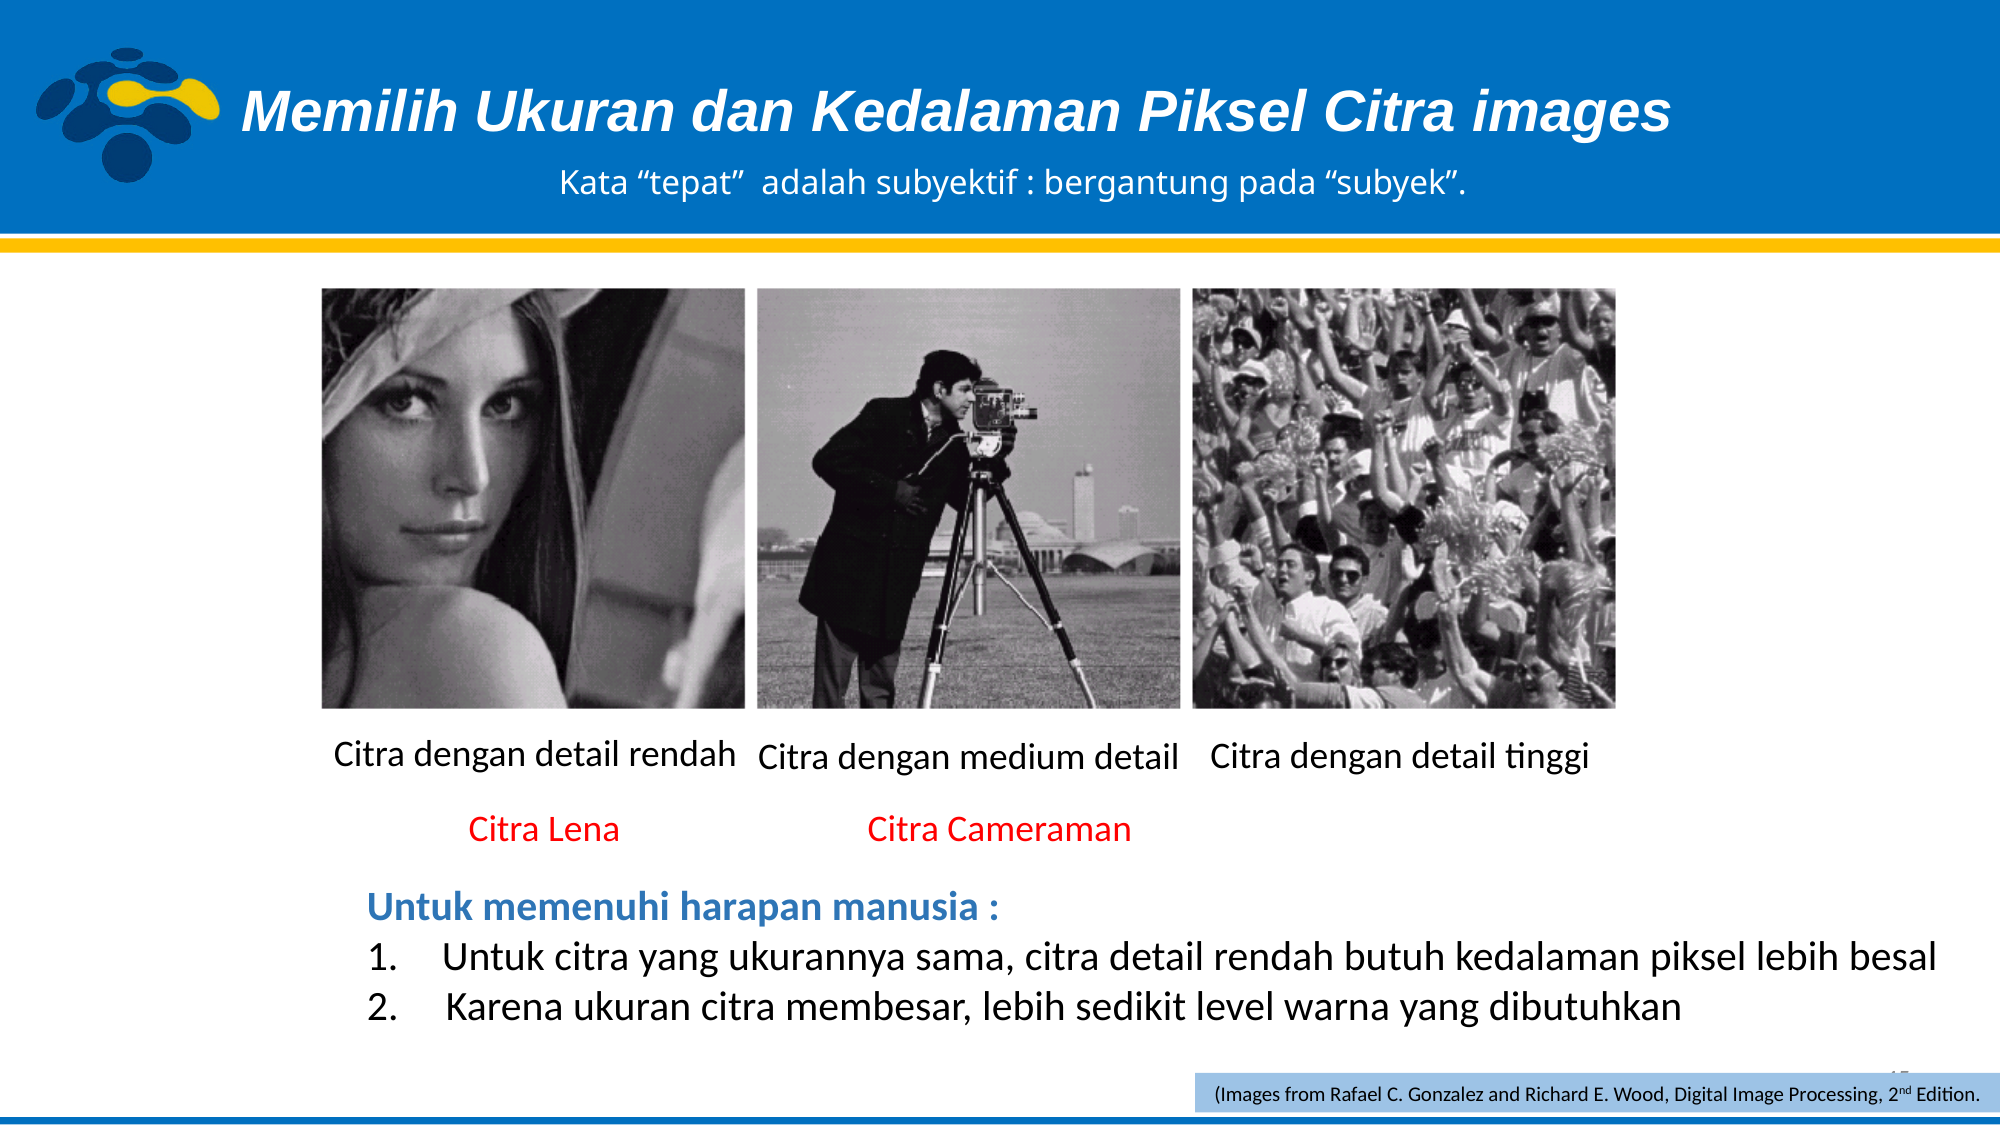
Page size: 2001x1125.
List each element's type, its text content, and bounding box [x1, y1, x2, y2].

text_box Citra dengan detail tinggi [1195, 723, 1606, 784]
slide_number 45 [1475, 1047, 1926, 1108]
text_box Citra dengan medium detail [743, 724, 1195, 785]
text_box Kata “tepat” adalah subyektif : bergantung pada “subyek”. [544, 153, 1484, 209]
picture [316, 284, 1622, 722]
text_box Untuk memenuhi harapan manusia : Untuk citra yang ukurannya sama, citra detail rendah butuh kedalaman piksel lebih besal 2. Karena ukuran citra membesar, lebih sedikit level warna yang dibutuhkan [352, 871, 1954, 1037]
text_box (Images from Rafael C. Gonzalez and Richard E. Wood, Digital Image Processing, 2nd Edition. [1195, 1072, 2000, 1113]
text_box Memilih Ukuran dan Kedalaman Piksel Citra images [227, 65, 1706, 151]
text_box Citra Cameraman [852, 796, 1148, 857]
picture [32, 42, 222, 187]
text_box Citra Lena [453, 796, 636, 857]
text_box Citra dengan detail rendah [318, 722, 753, 782]
